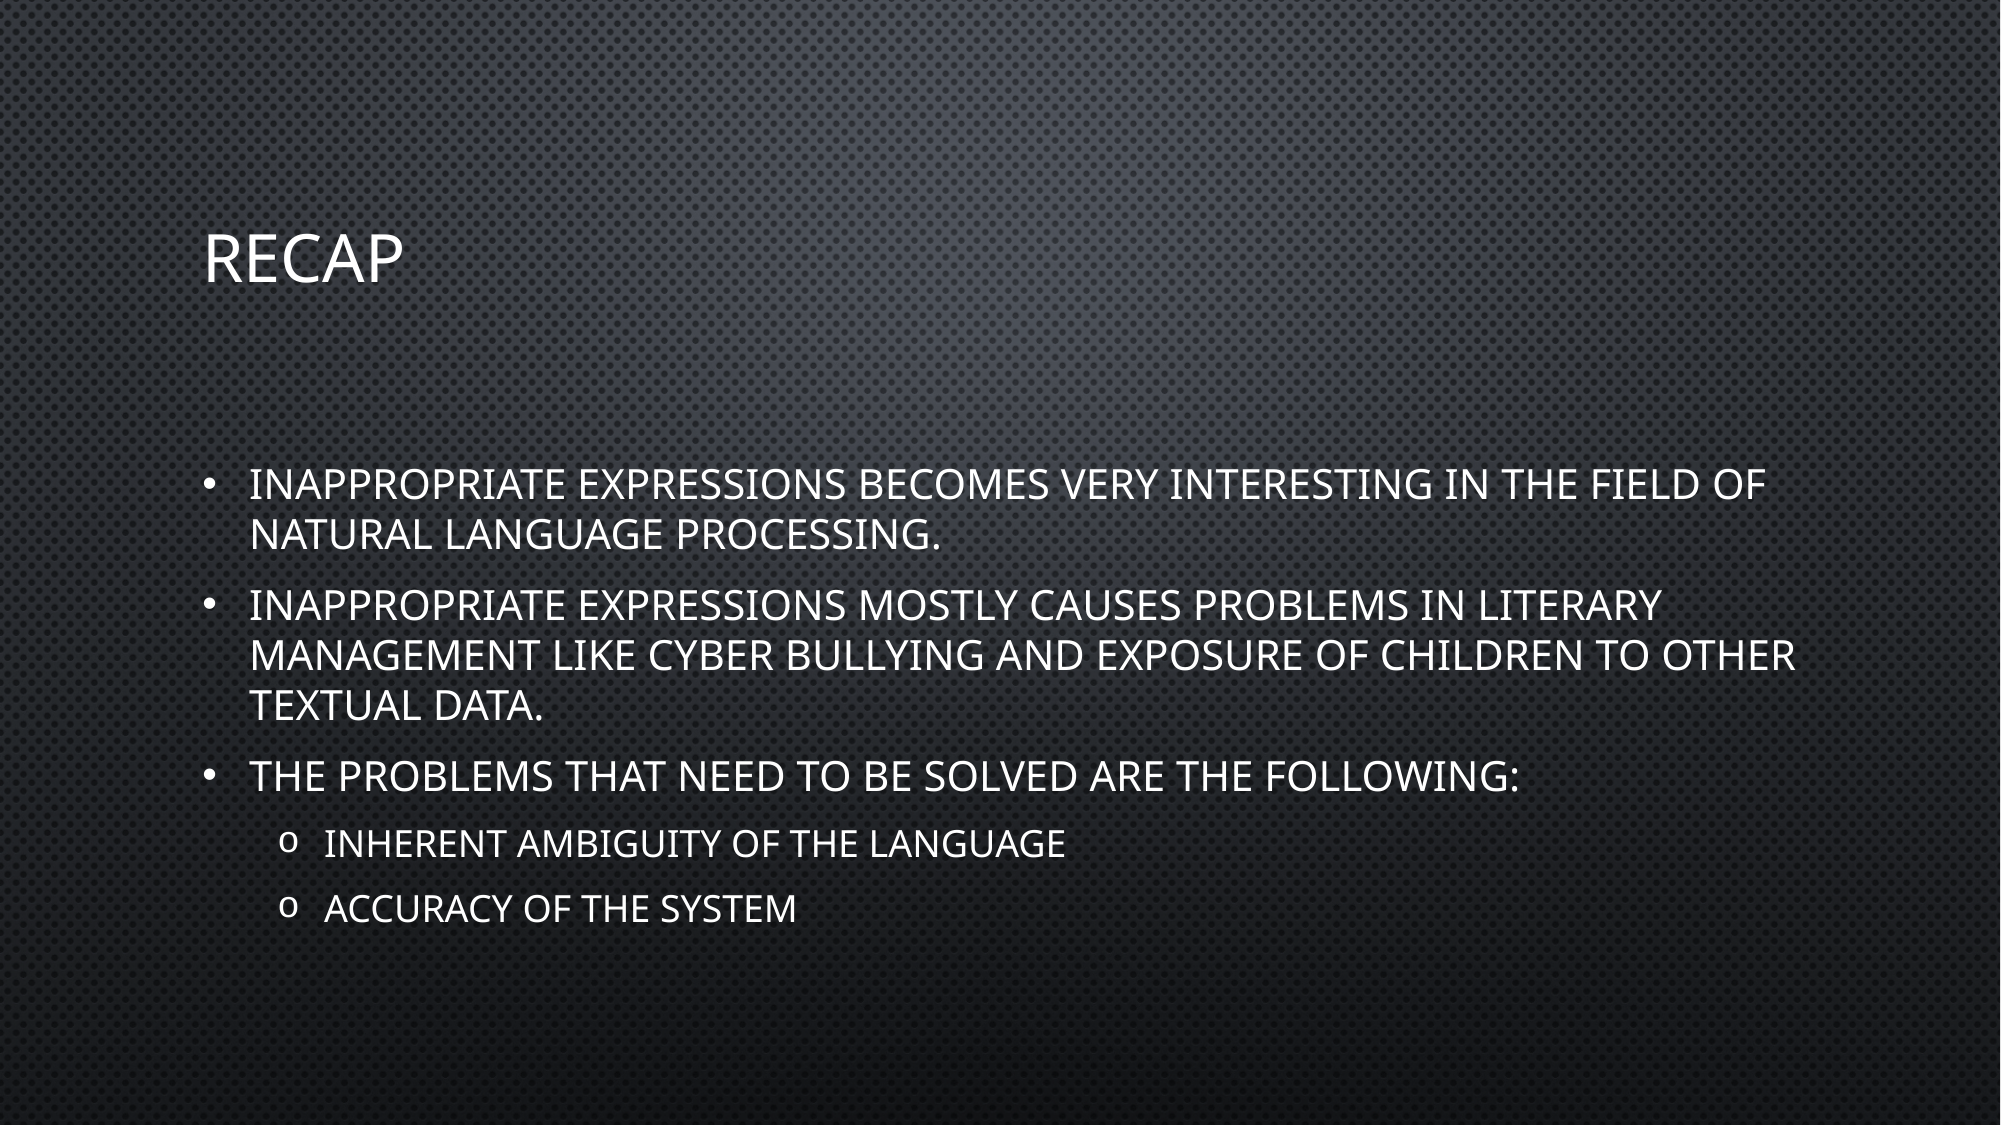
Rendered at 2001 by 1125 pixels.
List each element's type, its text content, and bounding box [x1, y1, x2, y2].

title RECAP [187, 99, 1813, 413]
list Inappropriate expressions becomes very interesting in the field of natural language processing. Inappropriate expressions mostly causes problems in literary management like cyber bullying and exposure of children to other textual data. The problems that need to be solved are the following: Inherent ambiguity of the language Accuracy of the system [187, 437, 1813, 950]
